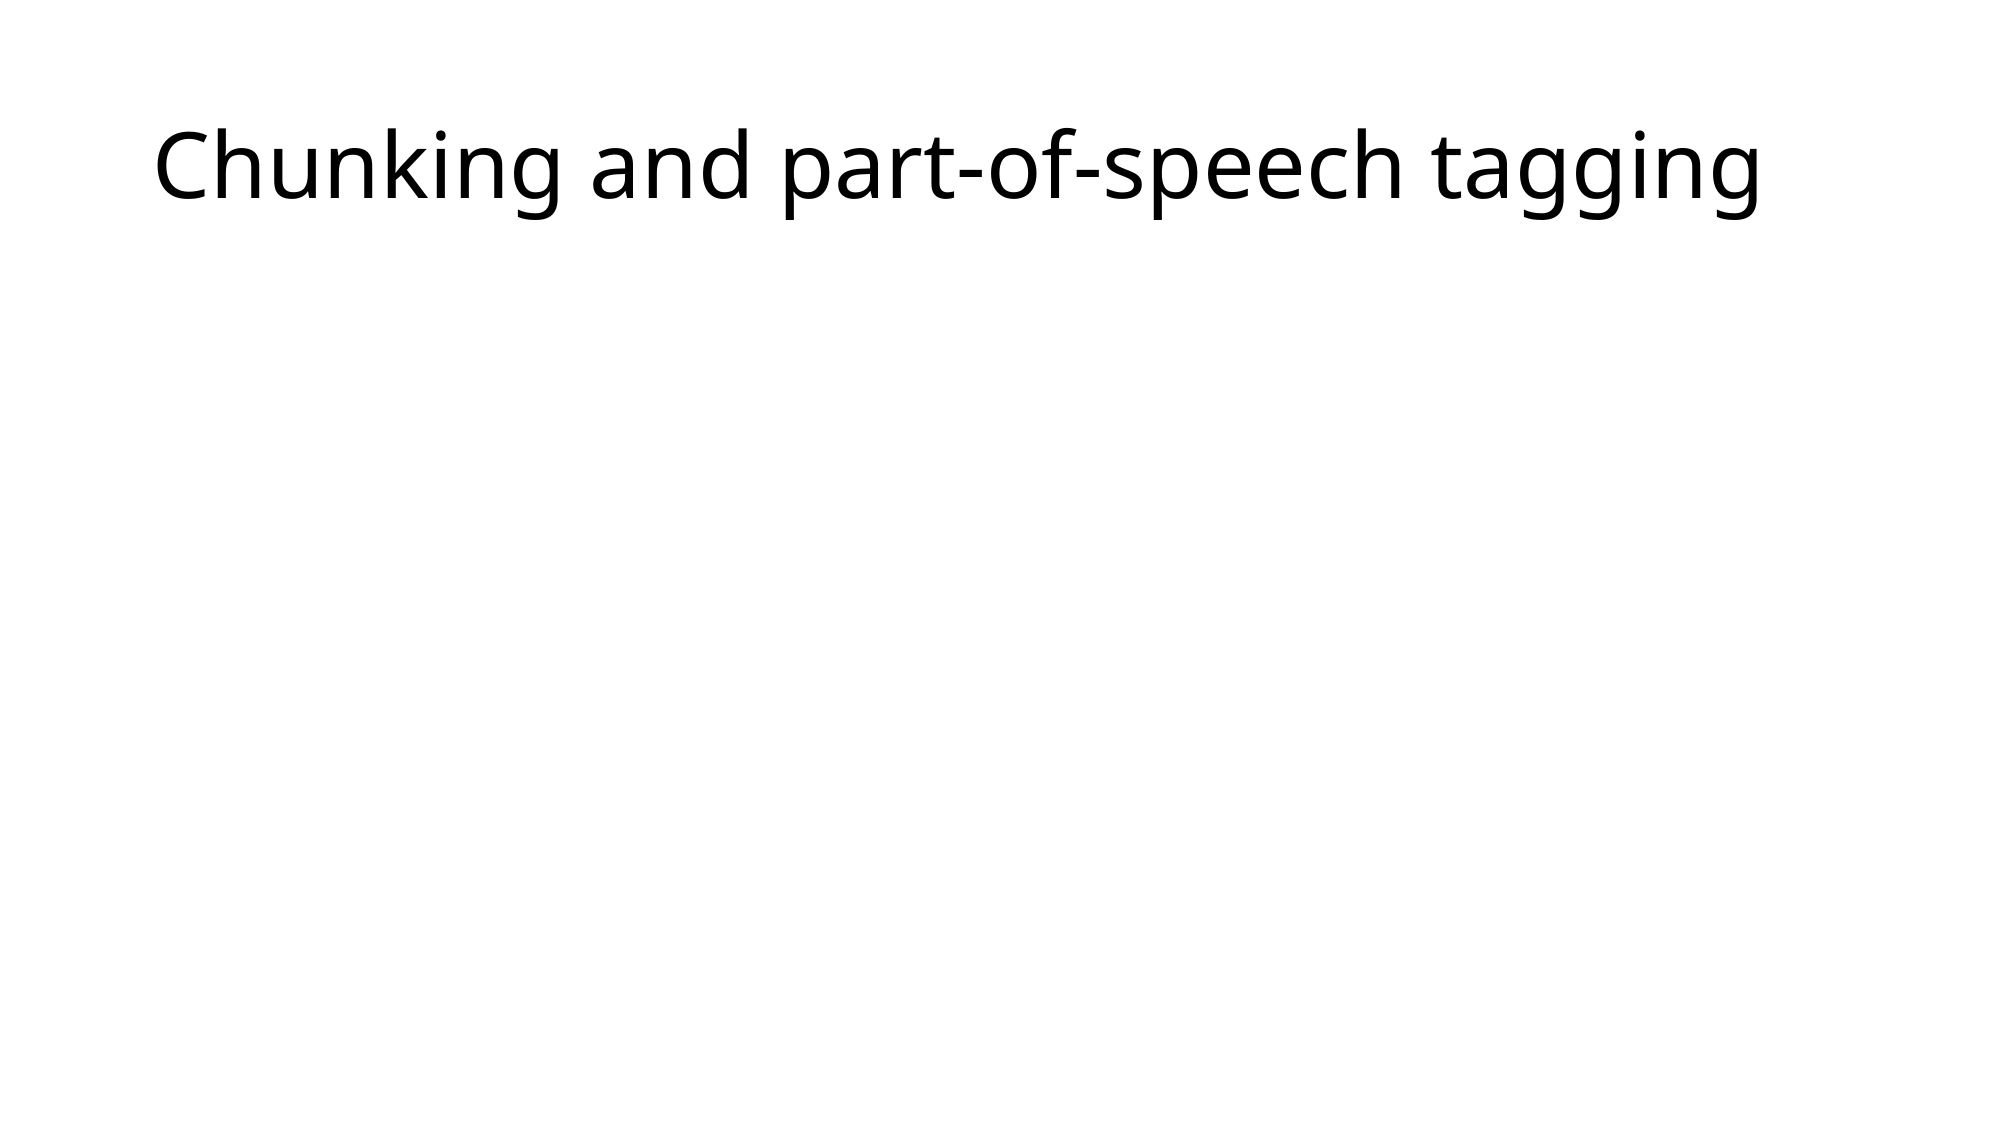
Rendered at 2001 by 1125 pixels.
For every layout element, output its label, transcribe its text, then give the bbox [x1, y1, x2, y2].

title Chunking and part-of-speech tagging [137, 59, 1863, 278]
